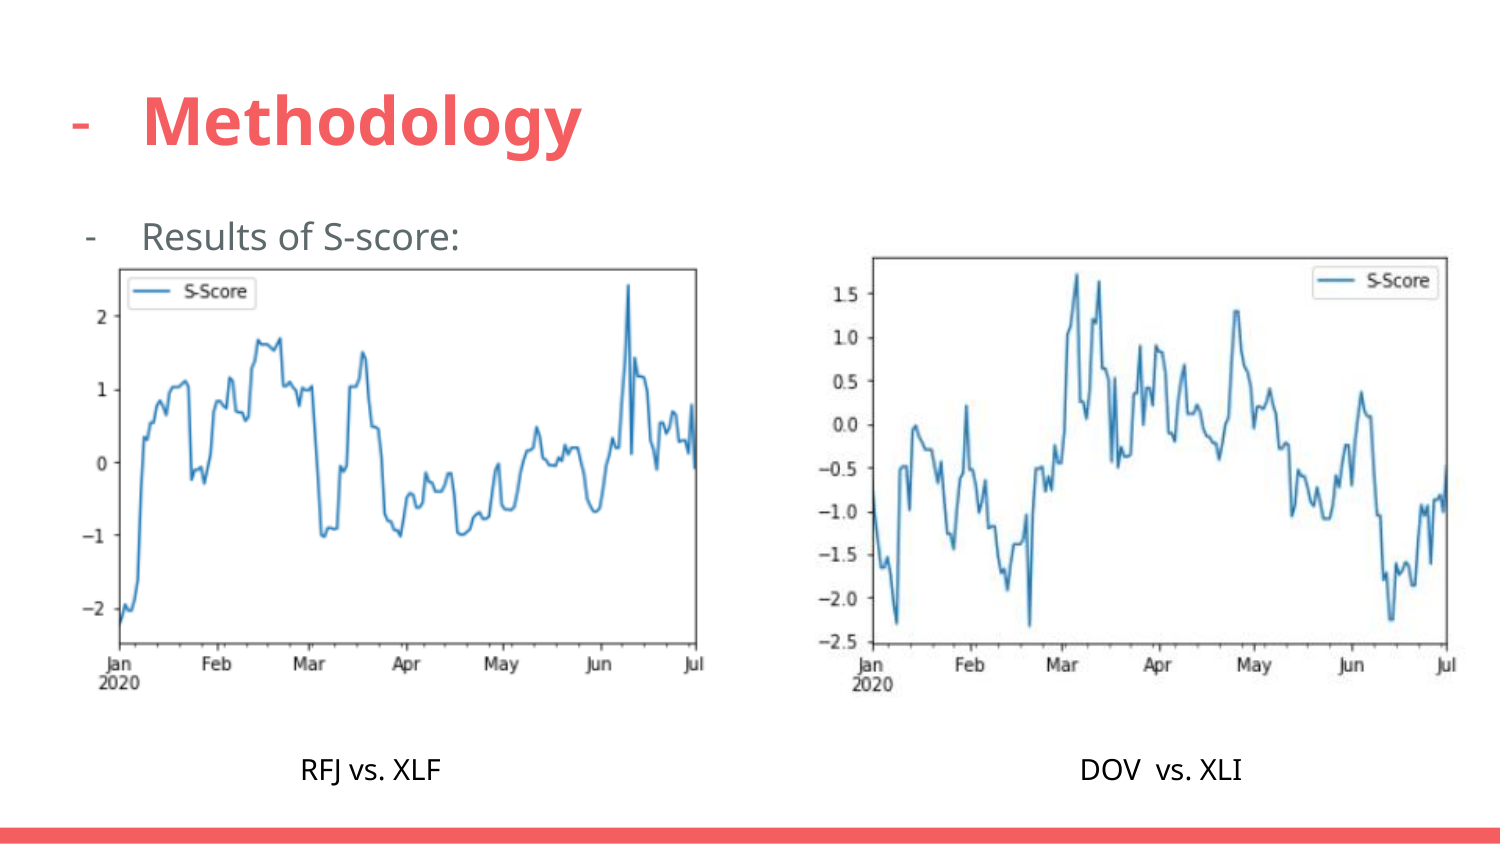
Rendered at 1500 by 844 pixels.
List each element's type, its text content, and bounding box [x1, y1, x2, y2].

text_box RFJ vs. XLF [285, 735, 531, 802]
text_box DOV vs. XLI [1064, 735, 1311, 802]
list Results of S-score: [51, 191, 745, 750]
title Methodology [51, 64, 1449, 167]
picture [815, 245, 1468, 715]
picture [74, 260, 721, 702]
